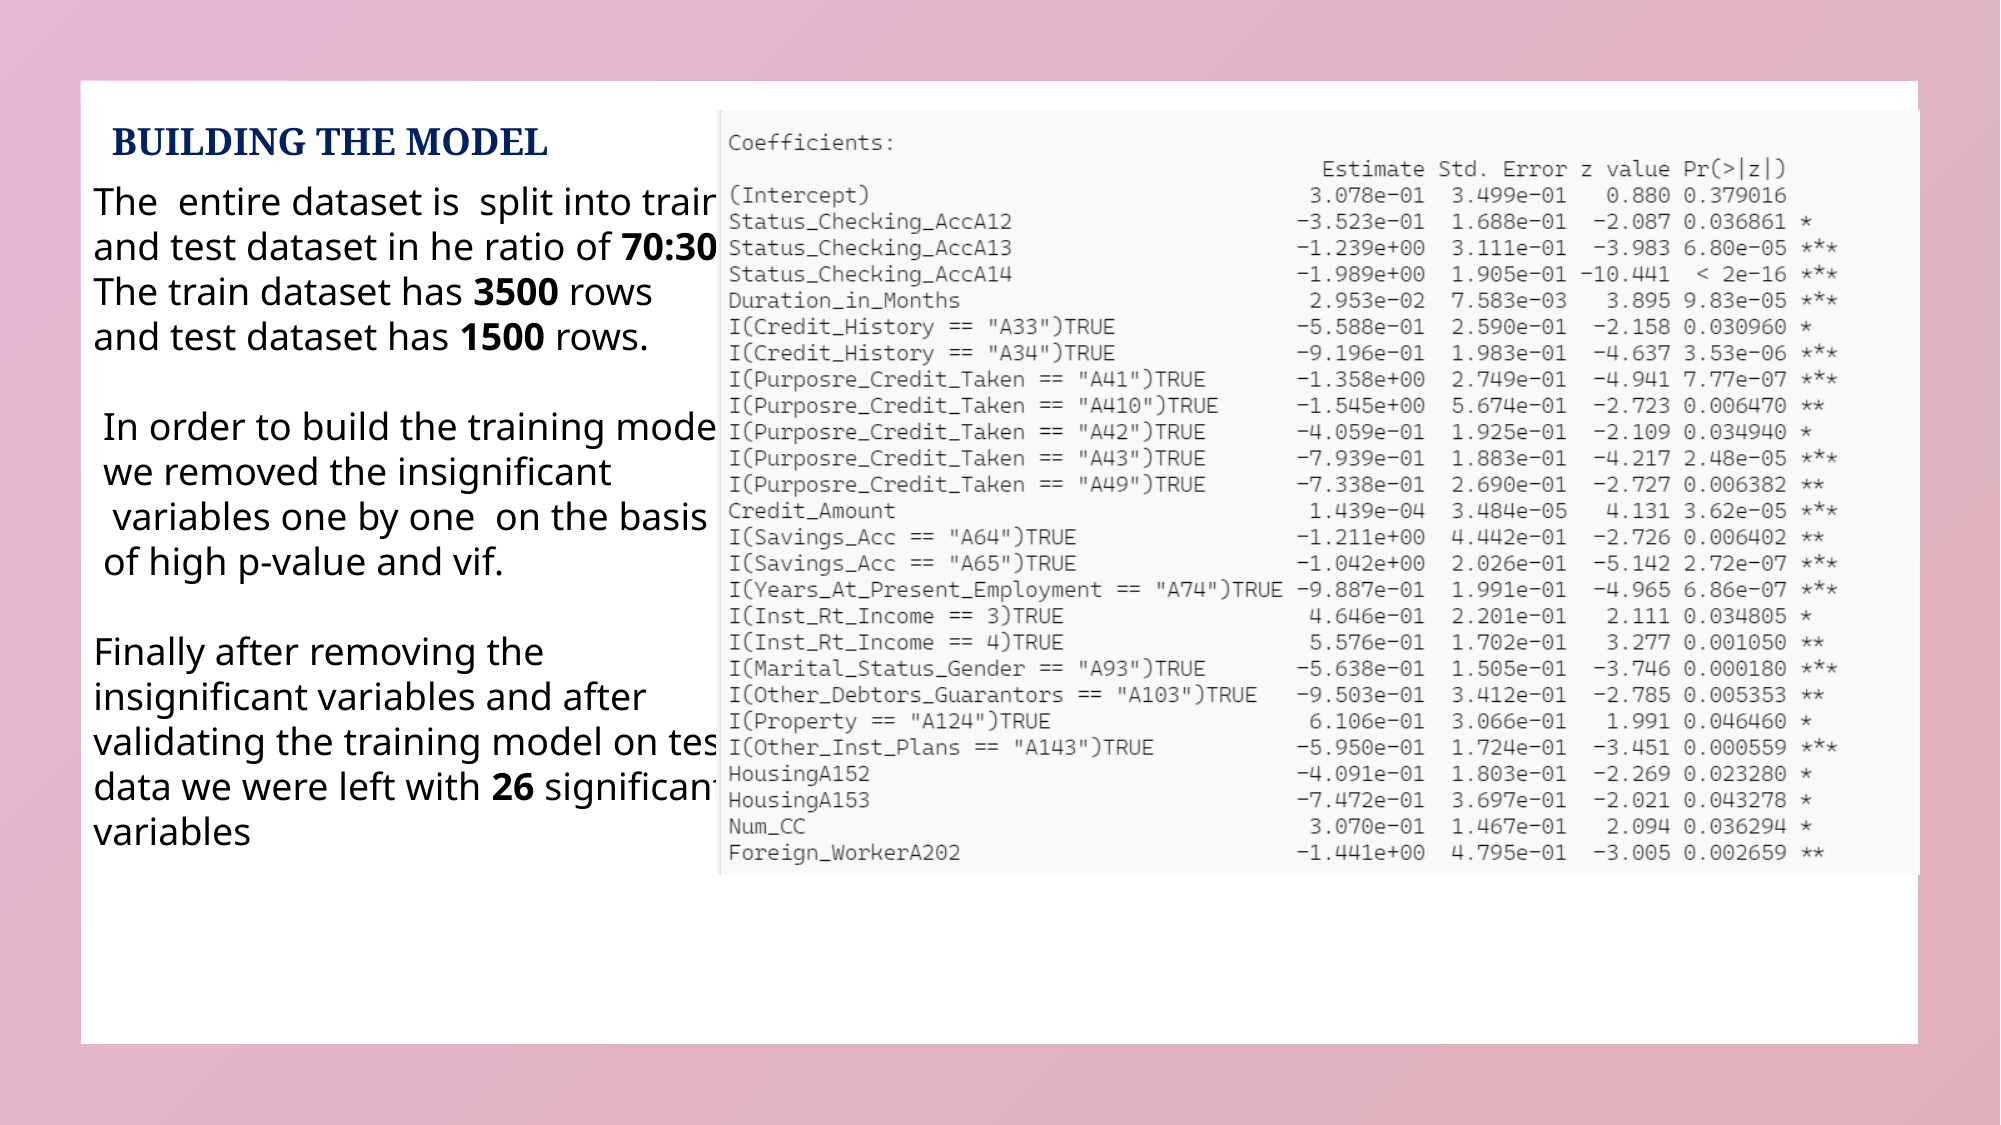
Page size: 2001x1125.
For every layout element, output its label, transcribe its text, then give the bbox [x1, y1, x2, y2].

text_box The entire dataset is split into train and test dataset in he ratio of 70:30. The train dataset has 3500 rows and test dataset has 1500 rows. In order to build the training model we removed the insignificant variables one by one on the basis of high p-value and vif. Finally after removing the insignificant variables and after validating the training model on test data we were left with 26 significant variables [10, 170, 716, 861]
text_box BUILDING THE MODEL [97, 110, 716, 170]
picture [716, 110, 1920, 875]
